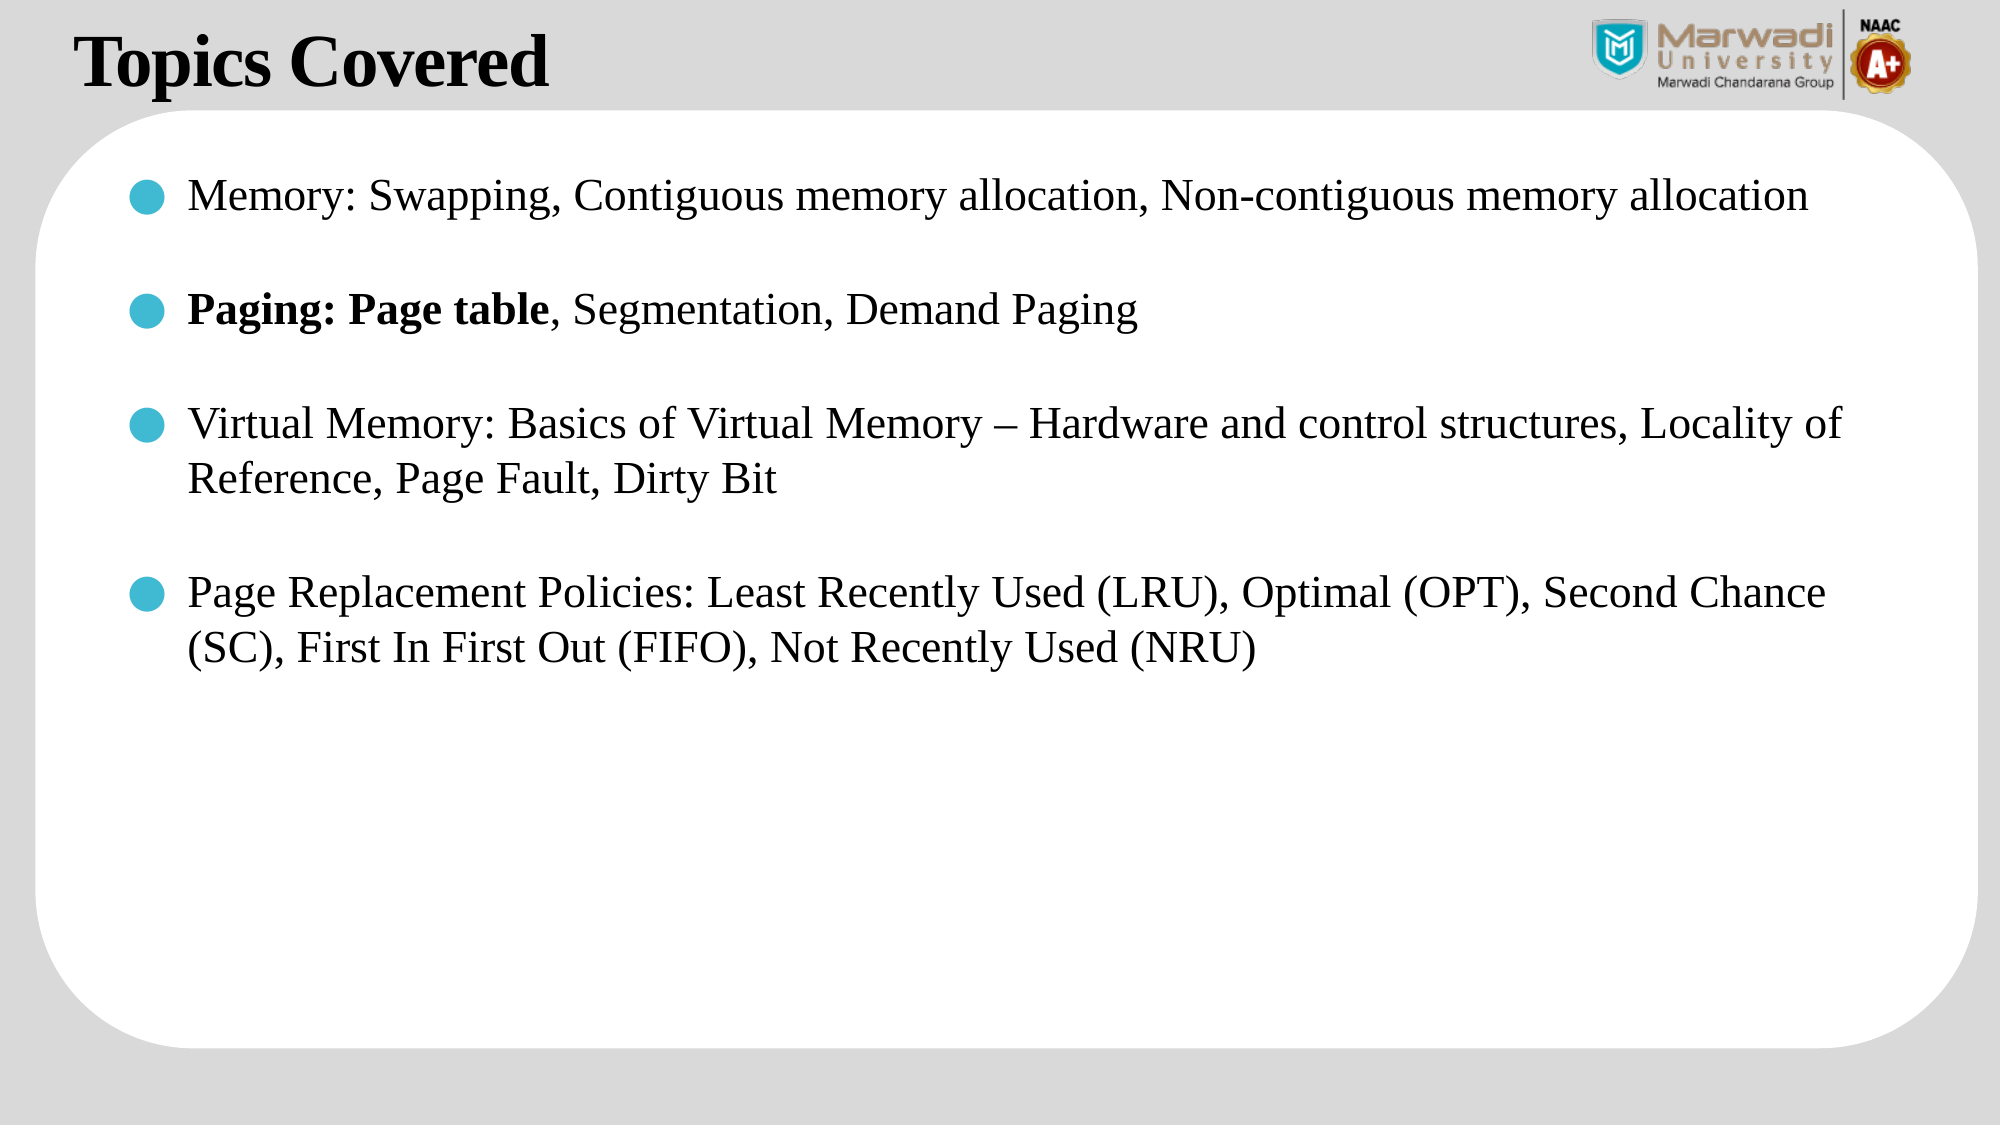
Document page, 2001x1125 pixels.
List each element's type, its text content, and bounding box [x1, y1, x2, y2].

picture [1575, 0, 1922, 134]
text_box Memory: Swapping, Contiguous memory allocation, Non-contiguous memory allocation Paging: Page table, Segmentation, Demand Paging Virtual Memory: Basics of Virtual Memory – Hardware and control structures, Locality of Reference, Page Fault, Dirty Bit Page Replacement Policies: Least Recently Used (LRU), Optimal (OPT), Second Chance (SC), First In First Out (FIFO), Not Recently Used (NRU) [125, 162, 1875, 729]
text_box Topics Covered [71, 9, 1393, 102]
